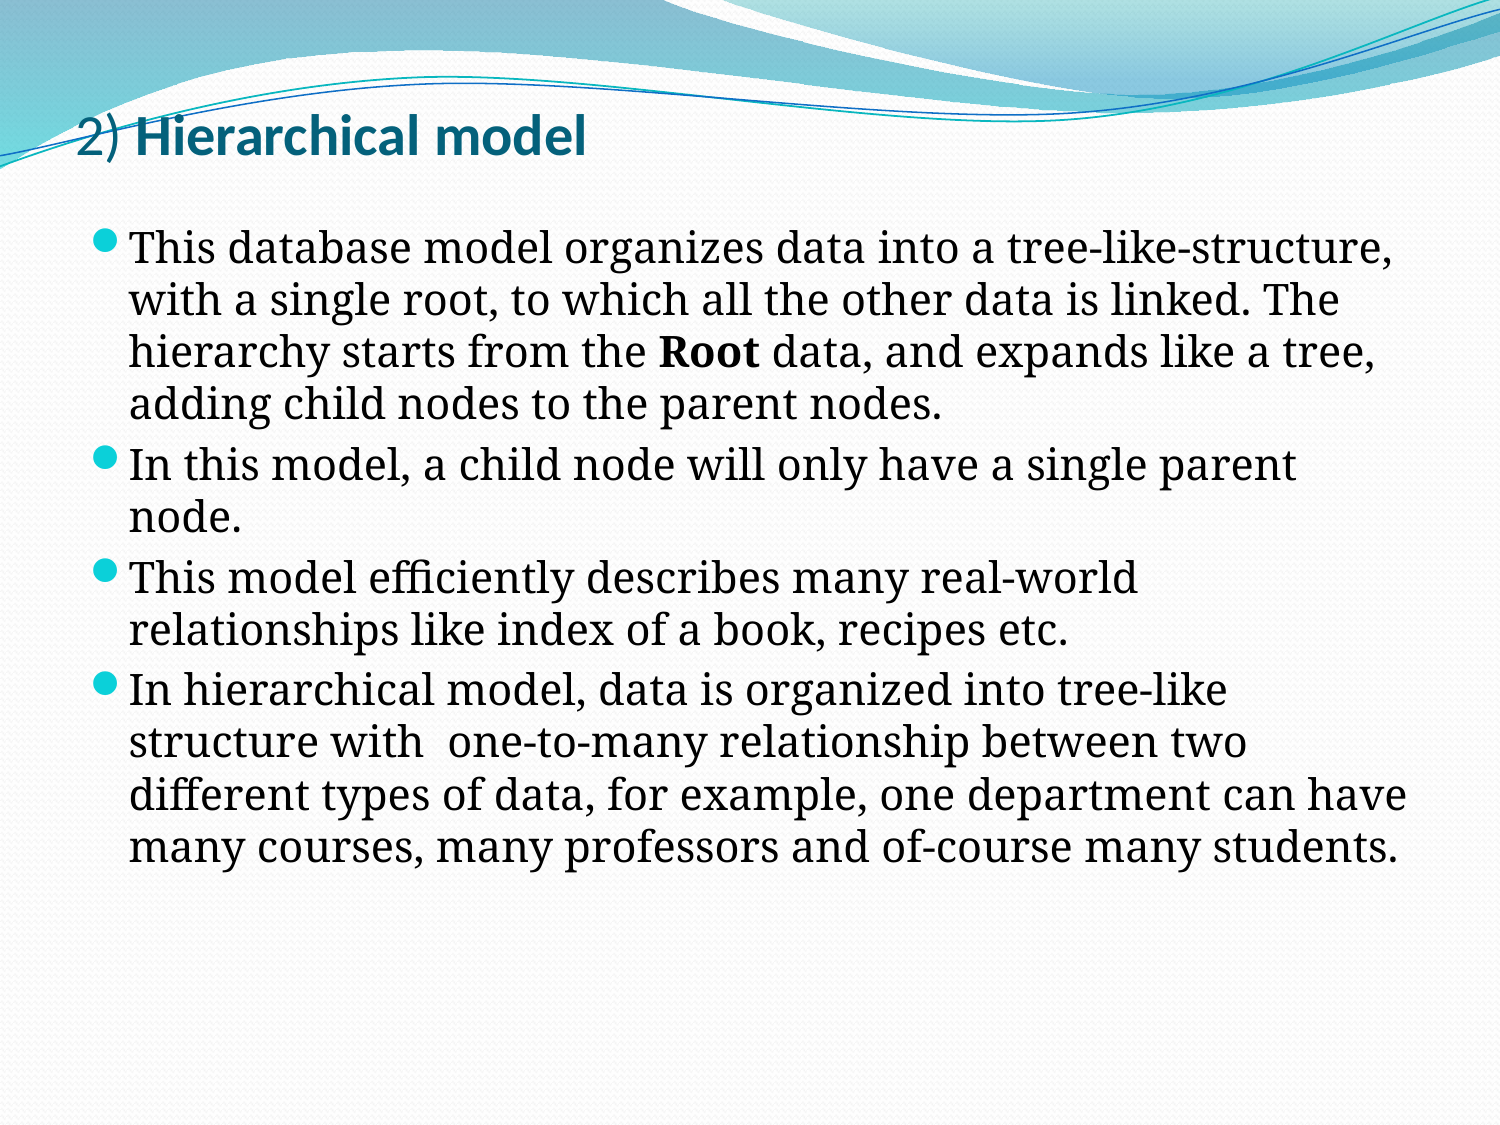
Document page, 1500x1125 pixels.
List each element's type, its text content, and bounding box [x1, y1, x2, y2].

title 2) Hierarchical model [75, 137, 1425, 212]
list This database model organizes data into a tree-like-structure, with a single root, to which all the other data is linked. The hierarchy starts from the Root data, and expands like a tree, adding child nodes to the parent nodes. In this model, a child node will only have a single parent node. This model efficiently describes many real-world relationships like index of a book, recipes etc. In hierarchical model, data is organized into tree-like structure with one-to-many relationship between two different types of data, for example, one department can have many courses, many professors and of-course many students. [75, 212, 1425, 933]
